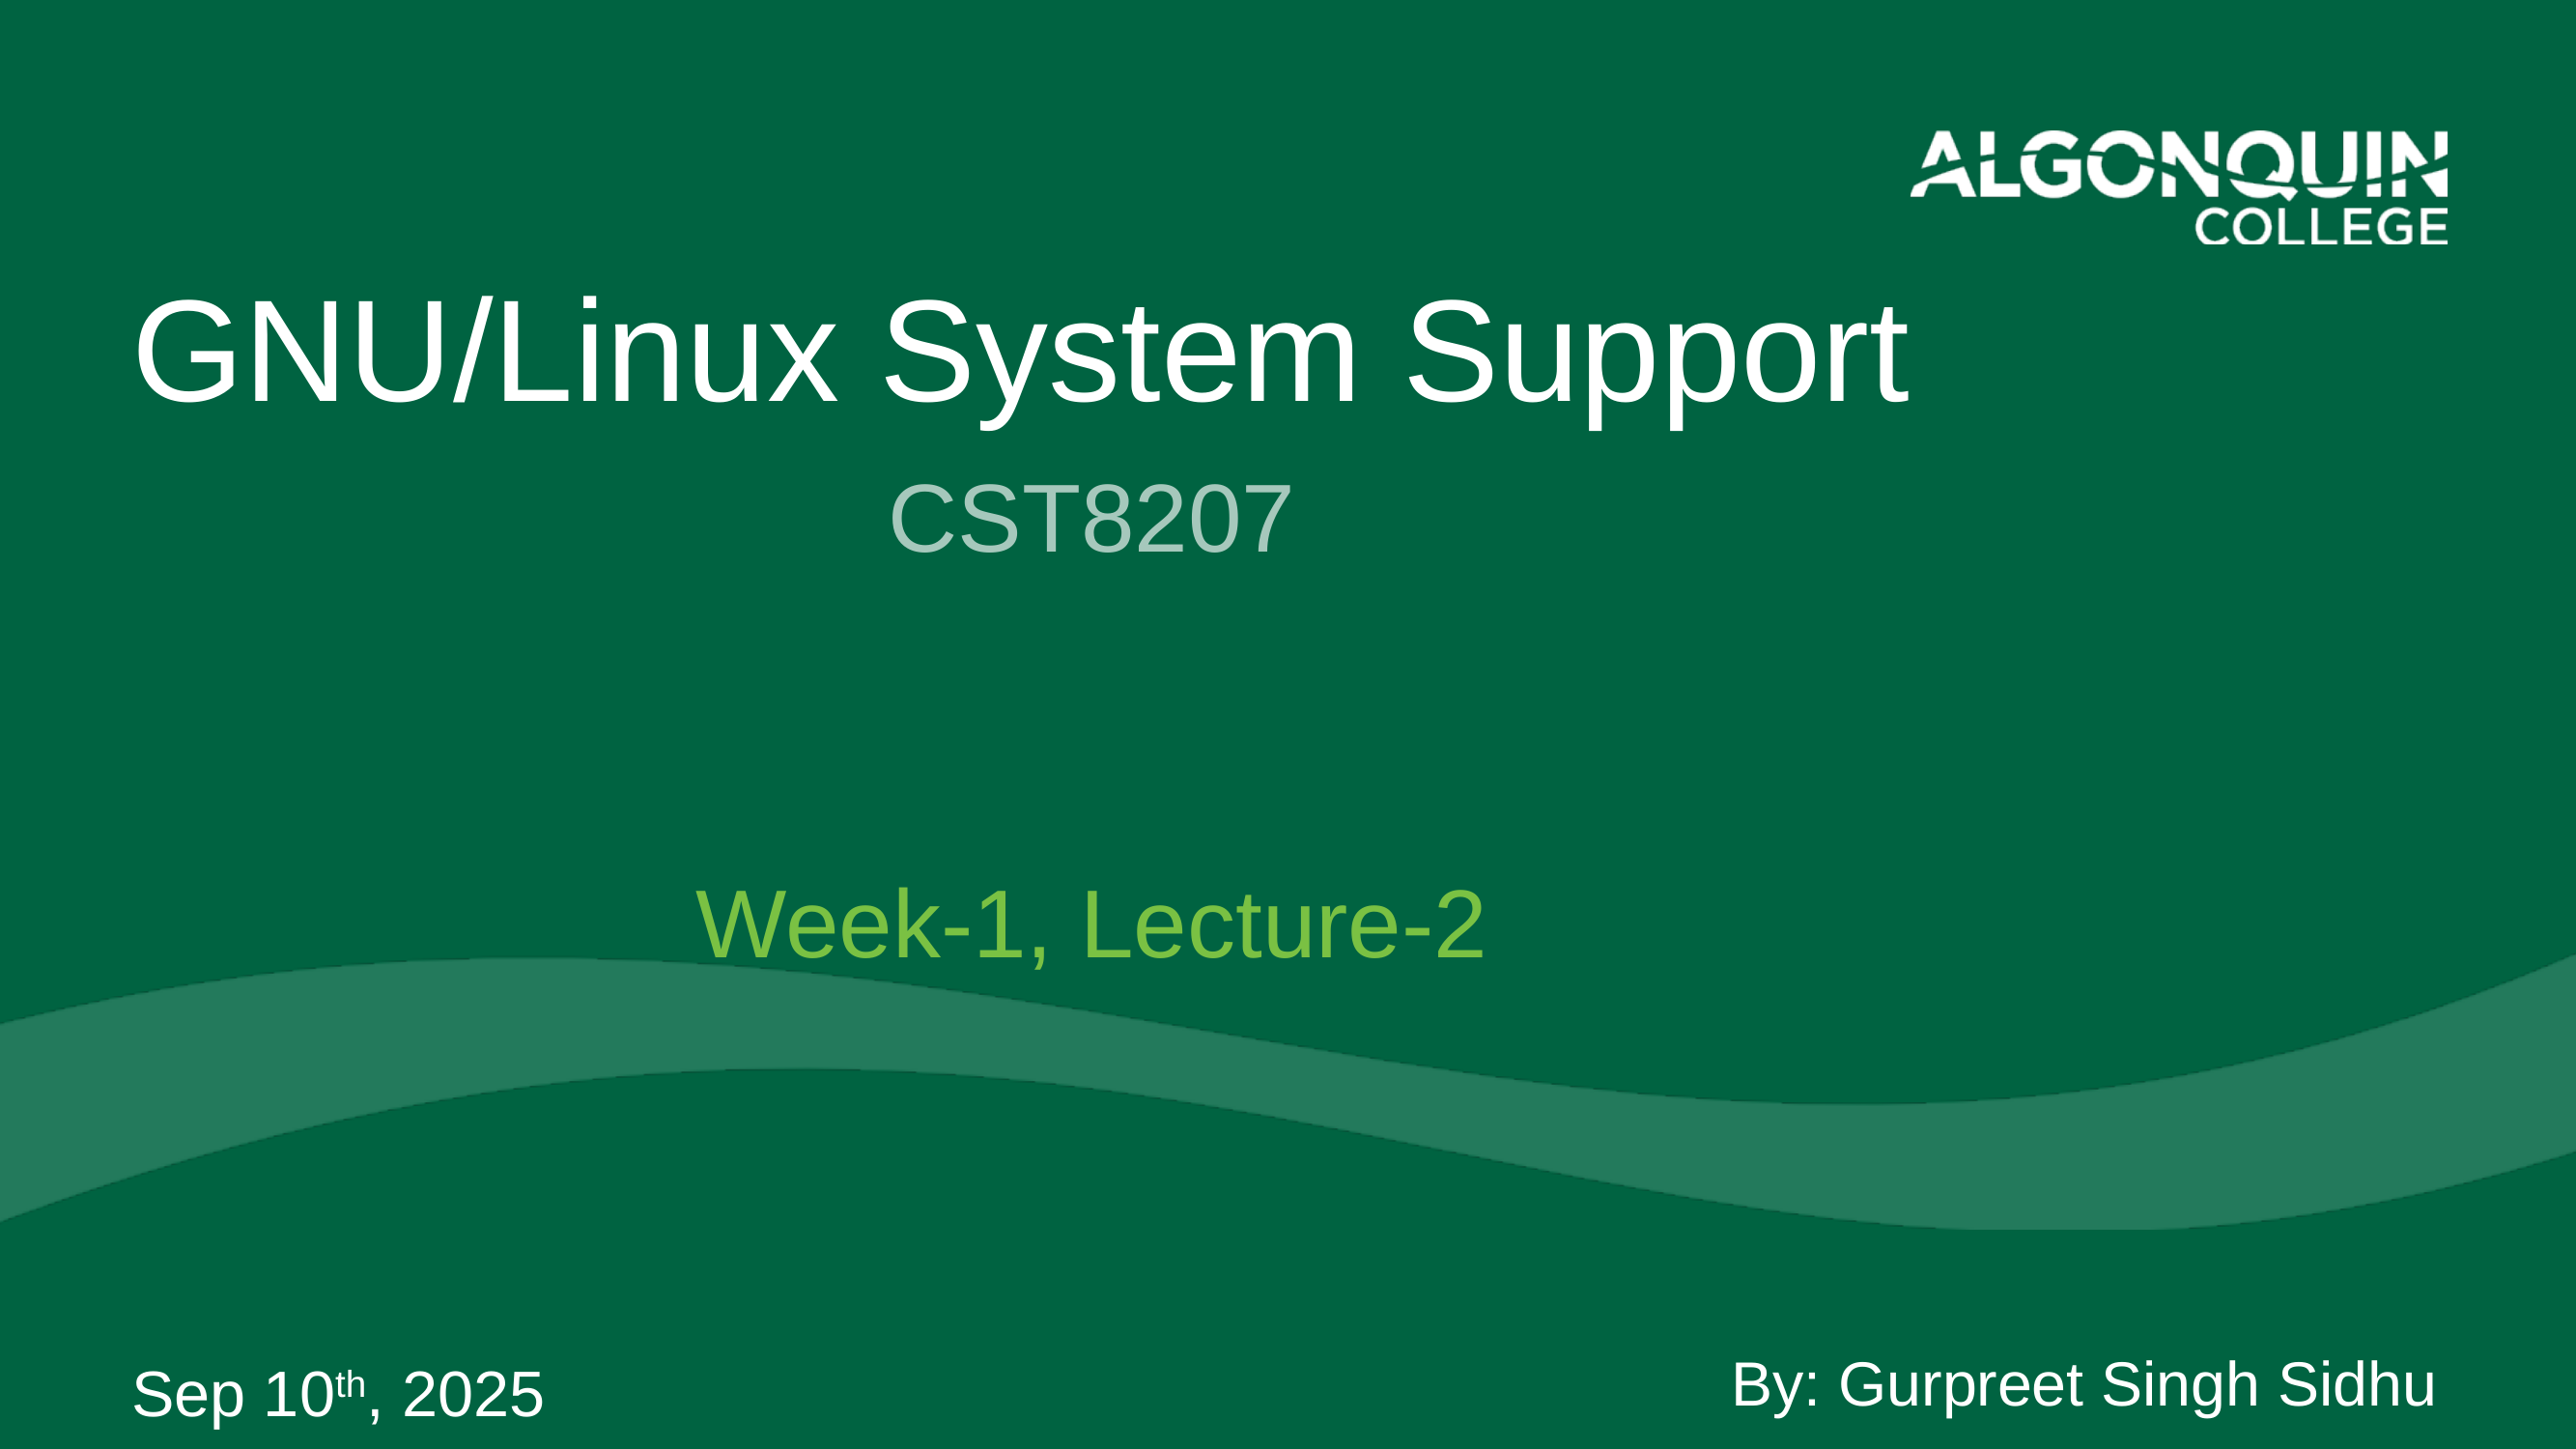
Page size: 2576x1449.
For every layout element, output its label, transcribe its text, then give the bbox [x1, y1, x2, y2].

text_box By: Gurpreet Singh Sidhu [1716, 1336, 2485, 1426]
picture [0, 0, 2576, 1104]
subtitle CST8207 Week-1, Lecture-2 [128, 455, 2055, 826]
list Sep 10th, 2025 [131, 1336, 1204, 1430]
title GNU/Linux System Support [131, 83, 2153, 430]
picture [0, 1069, 2576, 1449]
